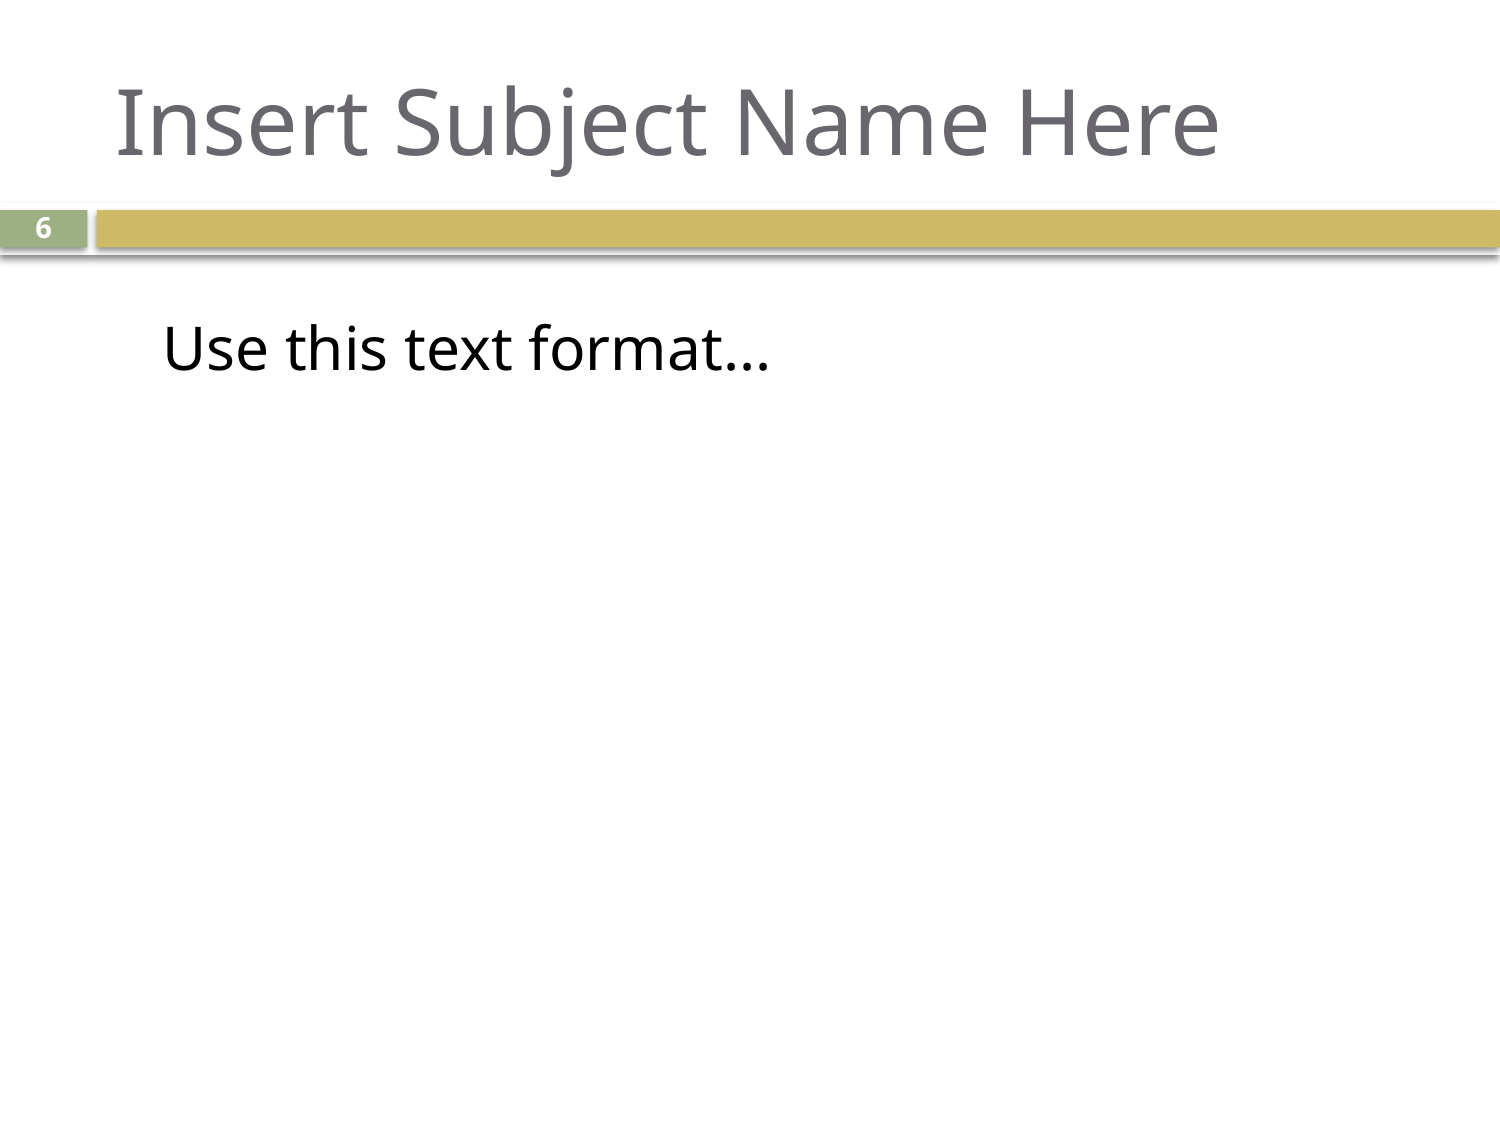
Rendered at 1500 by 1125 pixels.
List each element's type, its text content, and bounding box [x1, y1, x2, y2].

list Use this text format... [147, 302, 1423, 1053]
slide_number 6 [0, 208, 88, 249]
title Insert Subject Name Here [100, 37, 1438, 200]
